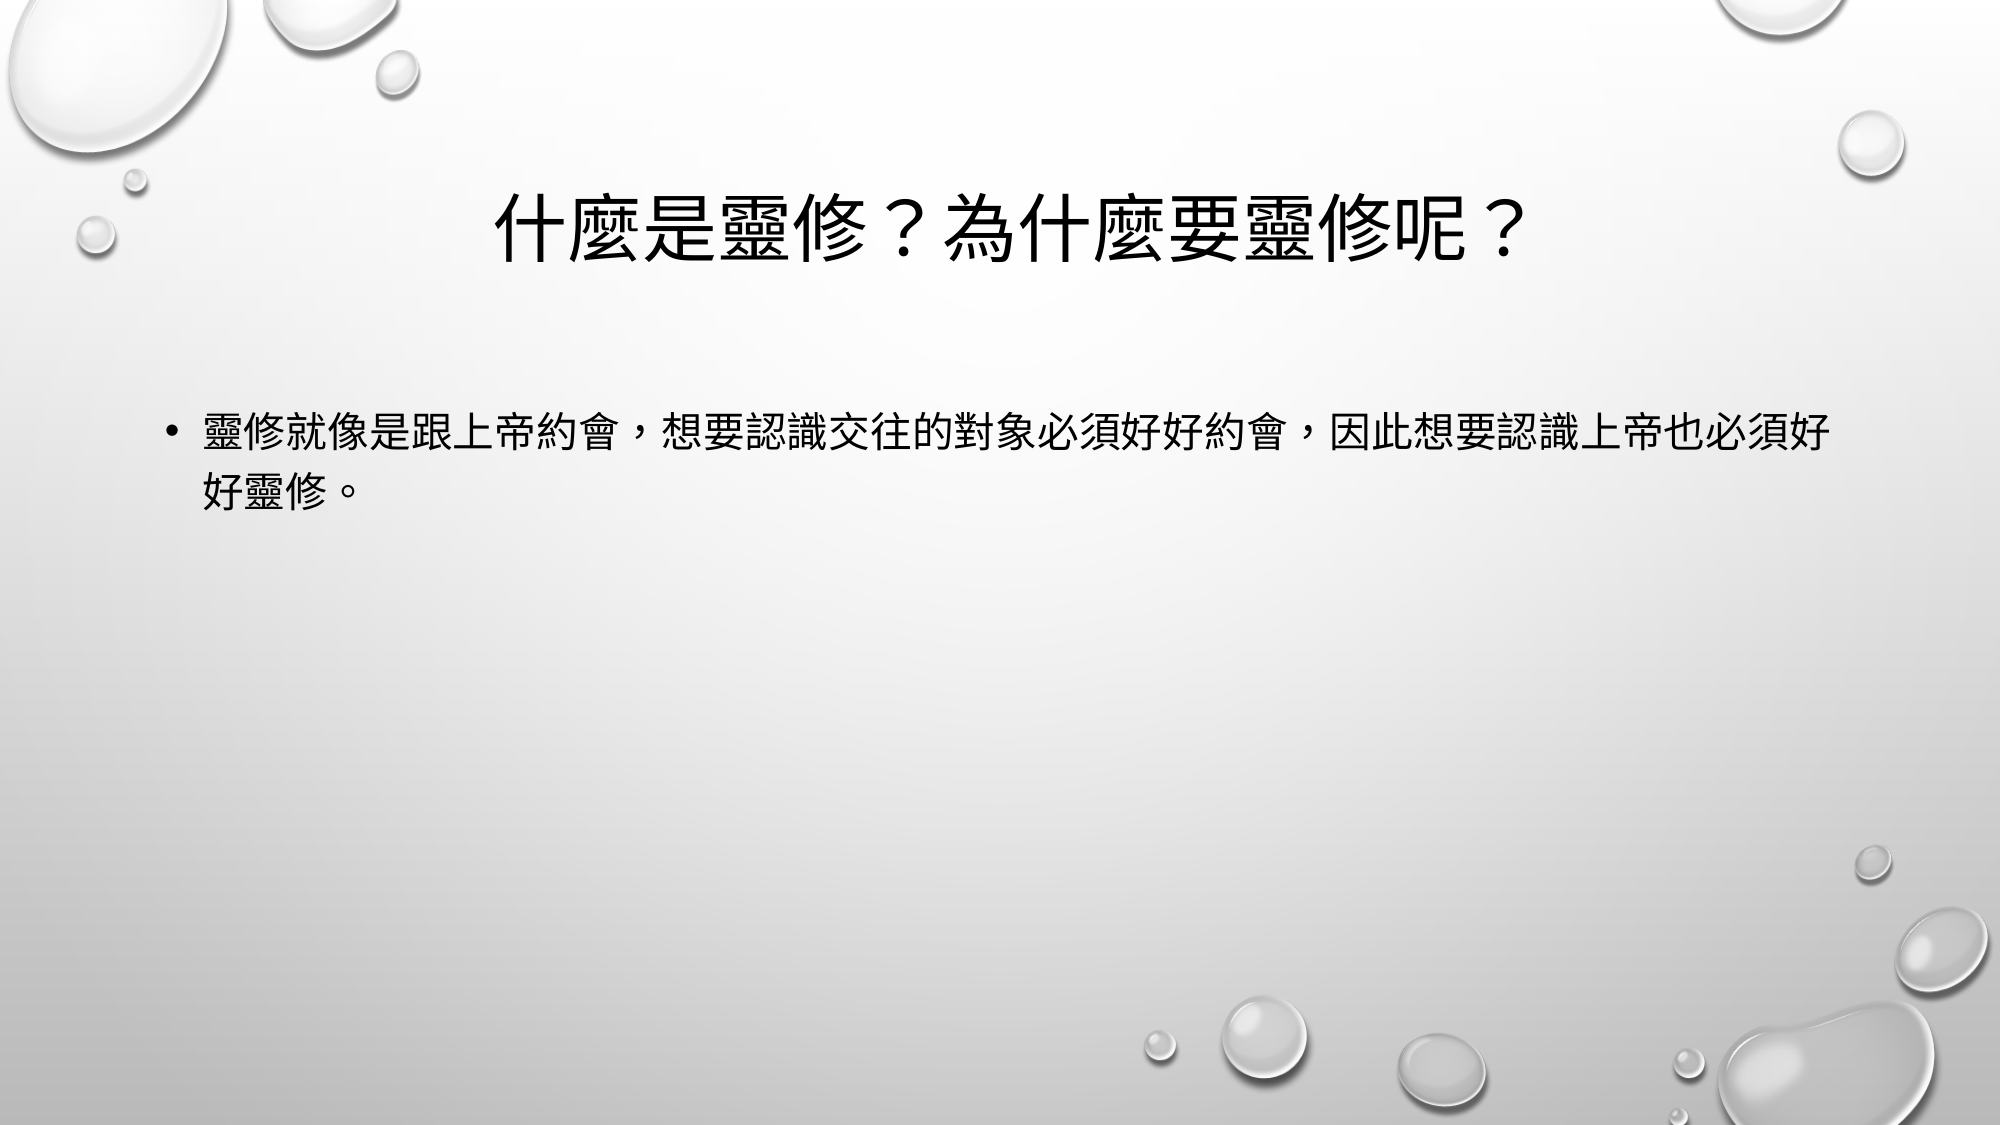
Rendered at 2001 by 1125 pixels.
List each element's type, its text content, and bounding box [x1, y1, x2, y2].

title 什麼是靈修？為什麼要靈修呢？ [149, 101, 1851, 364]
picture [0, 0, 2000, 1125]
list 靈修就像是跟上帝約會，想要認識交往的對象必須好好約會，因此想要認識上帝也必須好好靈修。 [149, 388, 1850, 950]
